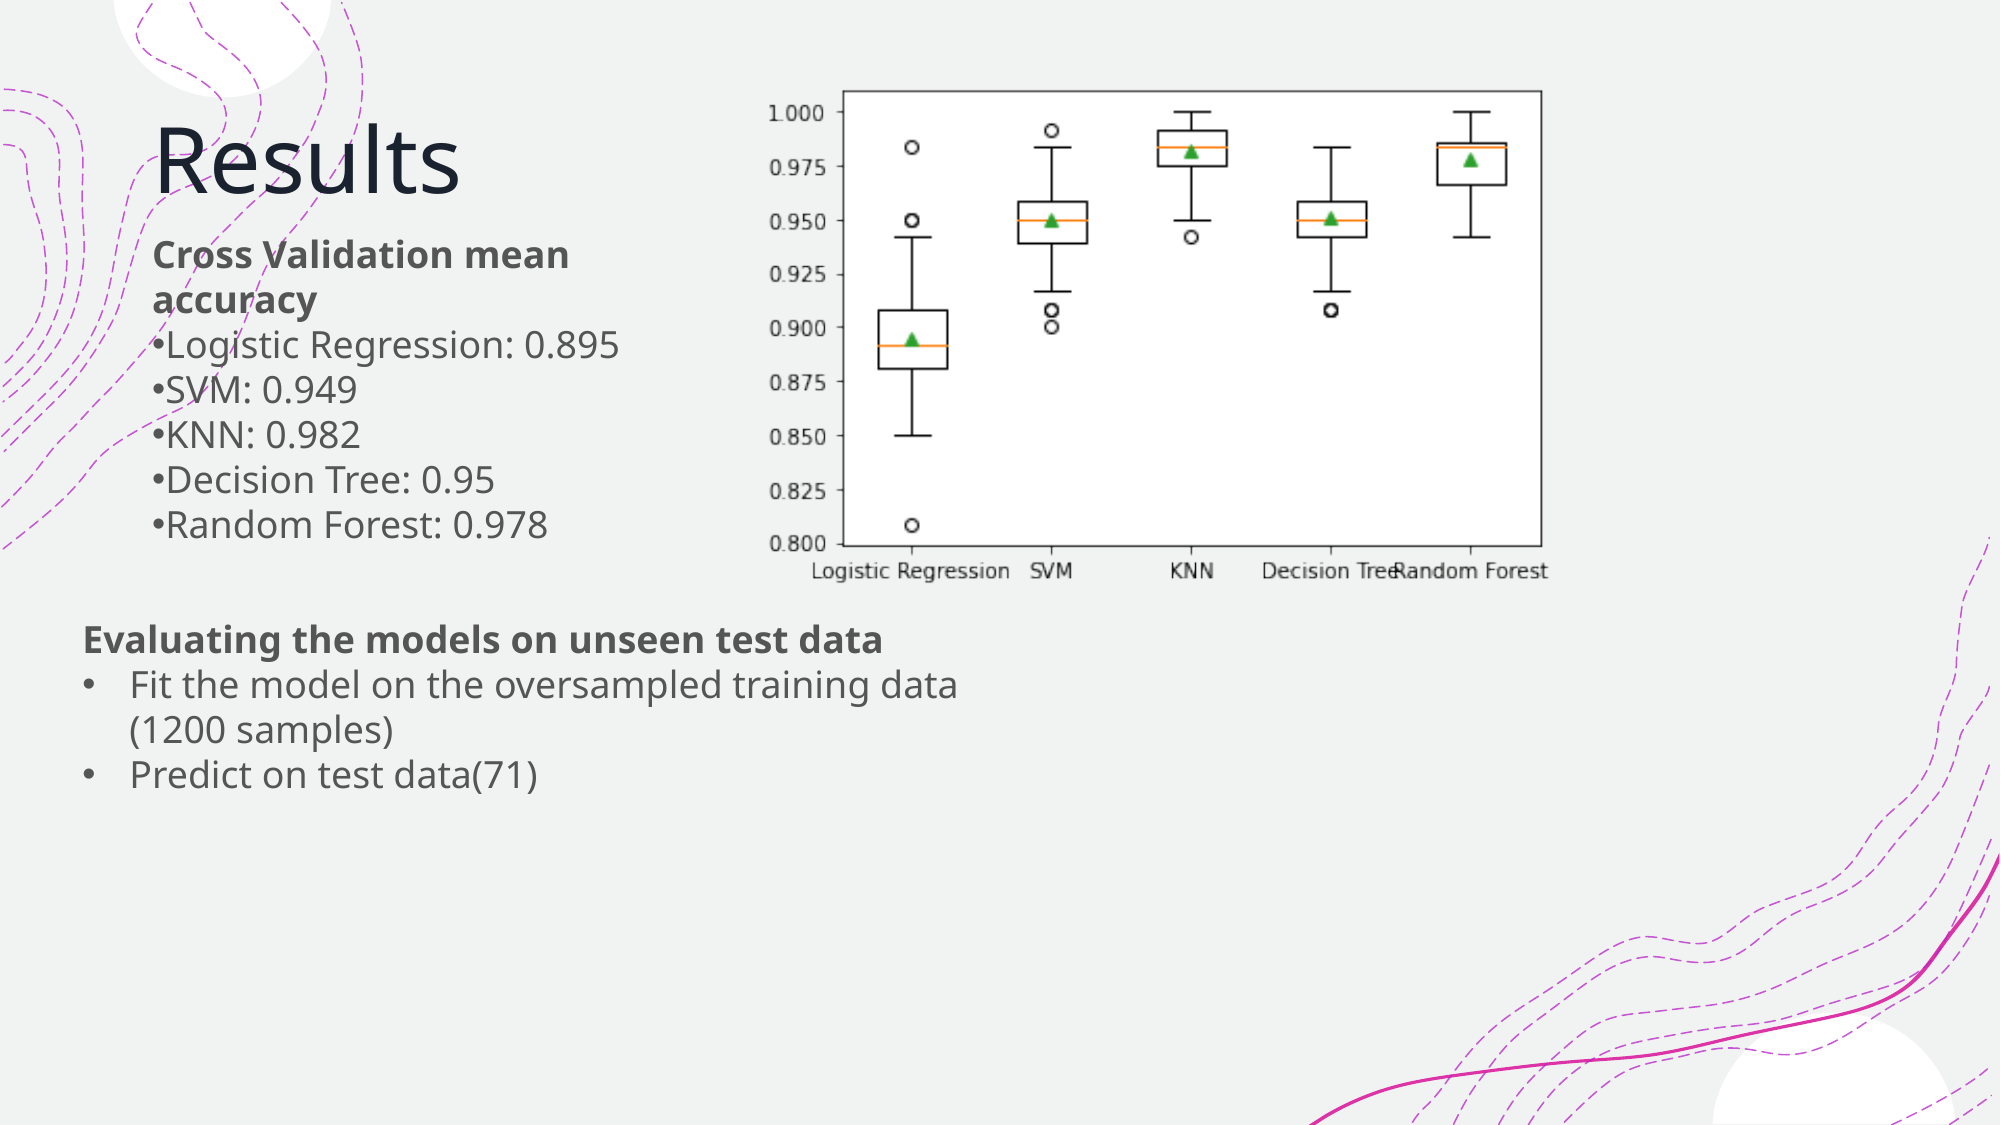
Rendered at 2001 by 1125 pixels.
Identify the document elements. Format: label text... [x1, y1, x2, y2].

text_box Evaluating the models on unseen test data Fit the model on the oversampled training data (1200 samples) Predict on test data(71) [67, 609, 1069, 804]
text_box Cross Validation mean accuracy Logistic Regression: 0.895 SVM: 0.949 KNN: 0.982 Decision Tree: 0.95 Random Forest: 0.978 [137, 223, 643, 554]
title Results [137, 47, 1863, 266]
picture [753, 78, 1562, 596]
